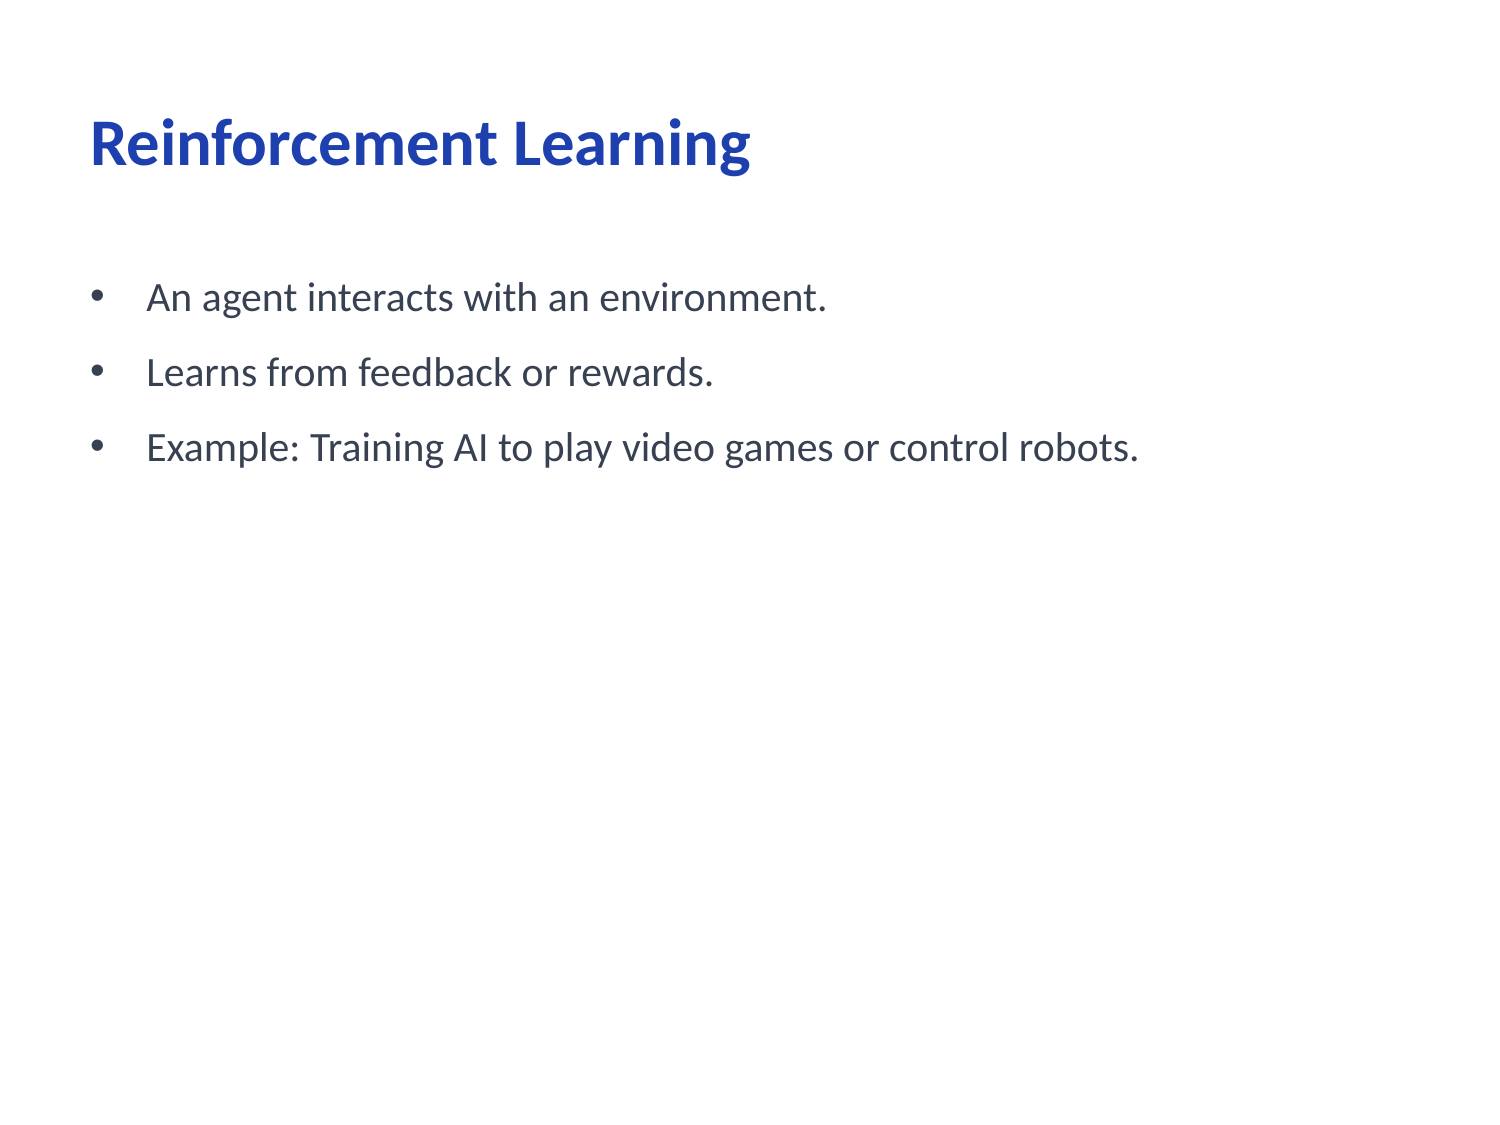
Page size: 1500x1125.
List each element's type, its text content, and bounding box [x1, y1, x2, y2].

list An agent interacts with an environment. Learns from feedback or rewards. Example: Training AI to play video games or control robots. [75, 262, 1425, 1005]
title Reinforcement Learning [75, 45, 1425, 233]
